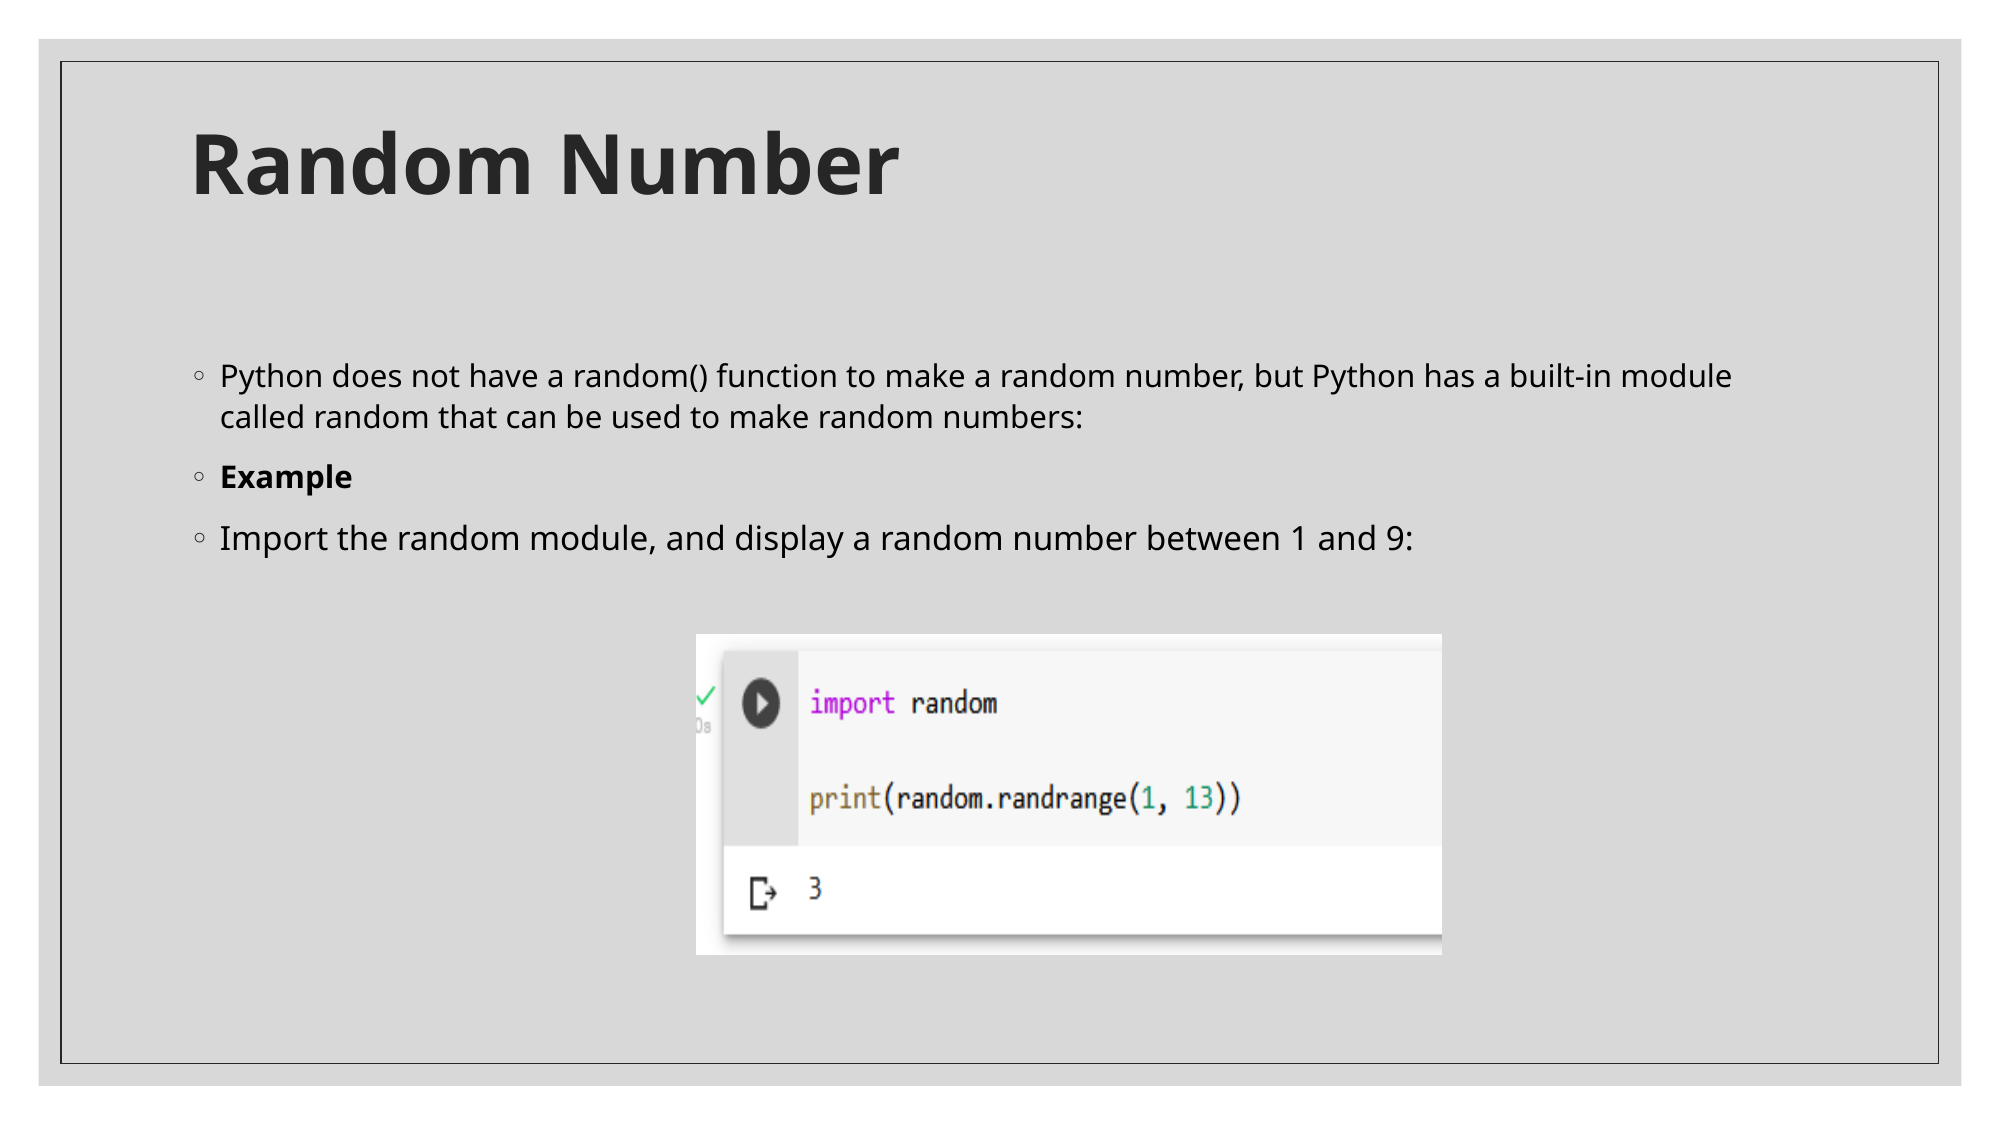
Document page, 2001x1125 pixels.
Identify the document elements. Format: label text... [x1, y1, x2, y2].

title Random Number [174, 105, 1825, 331]
picture [696, 634, 1442, 955]
list Python does not have a random() function to make a random number, but Python has a built-in module called random that can be used to make random numbers: Example Import the random module, and display a random number between 1 and 9: [174, 345, 1825, 977]
